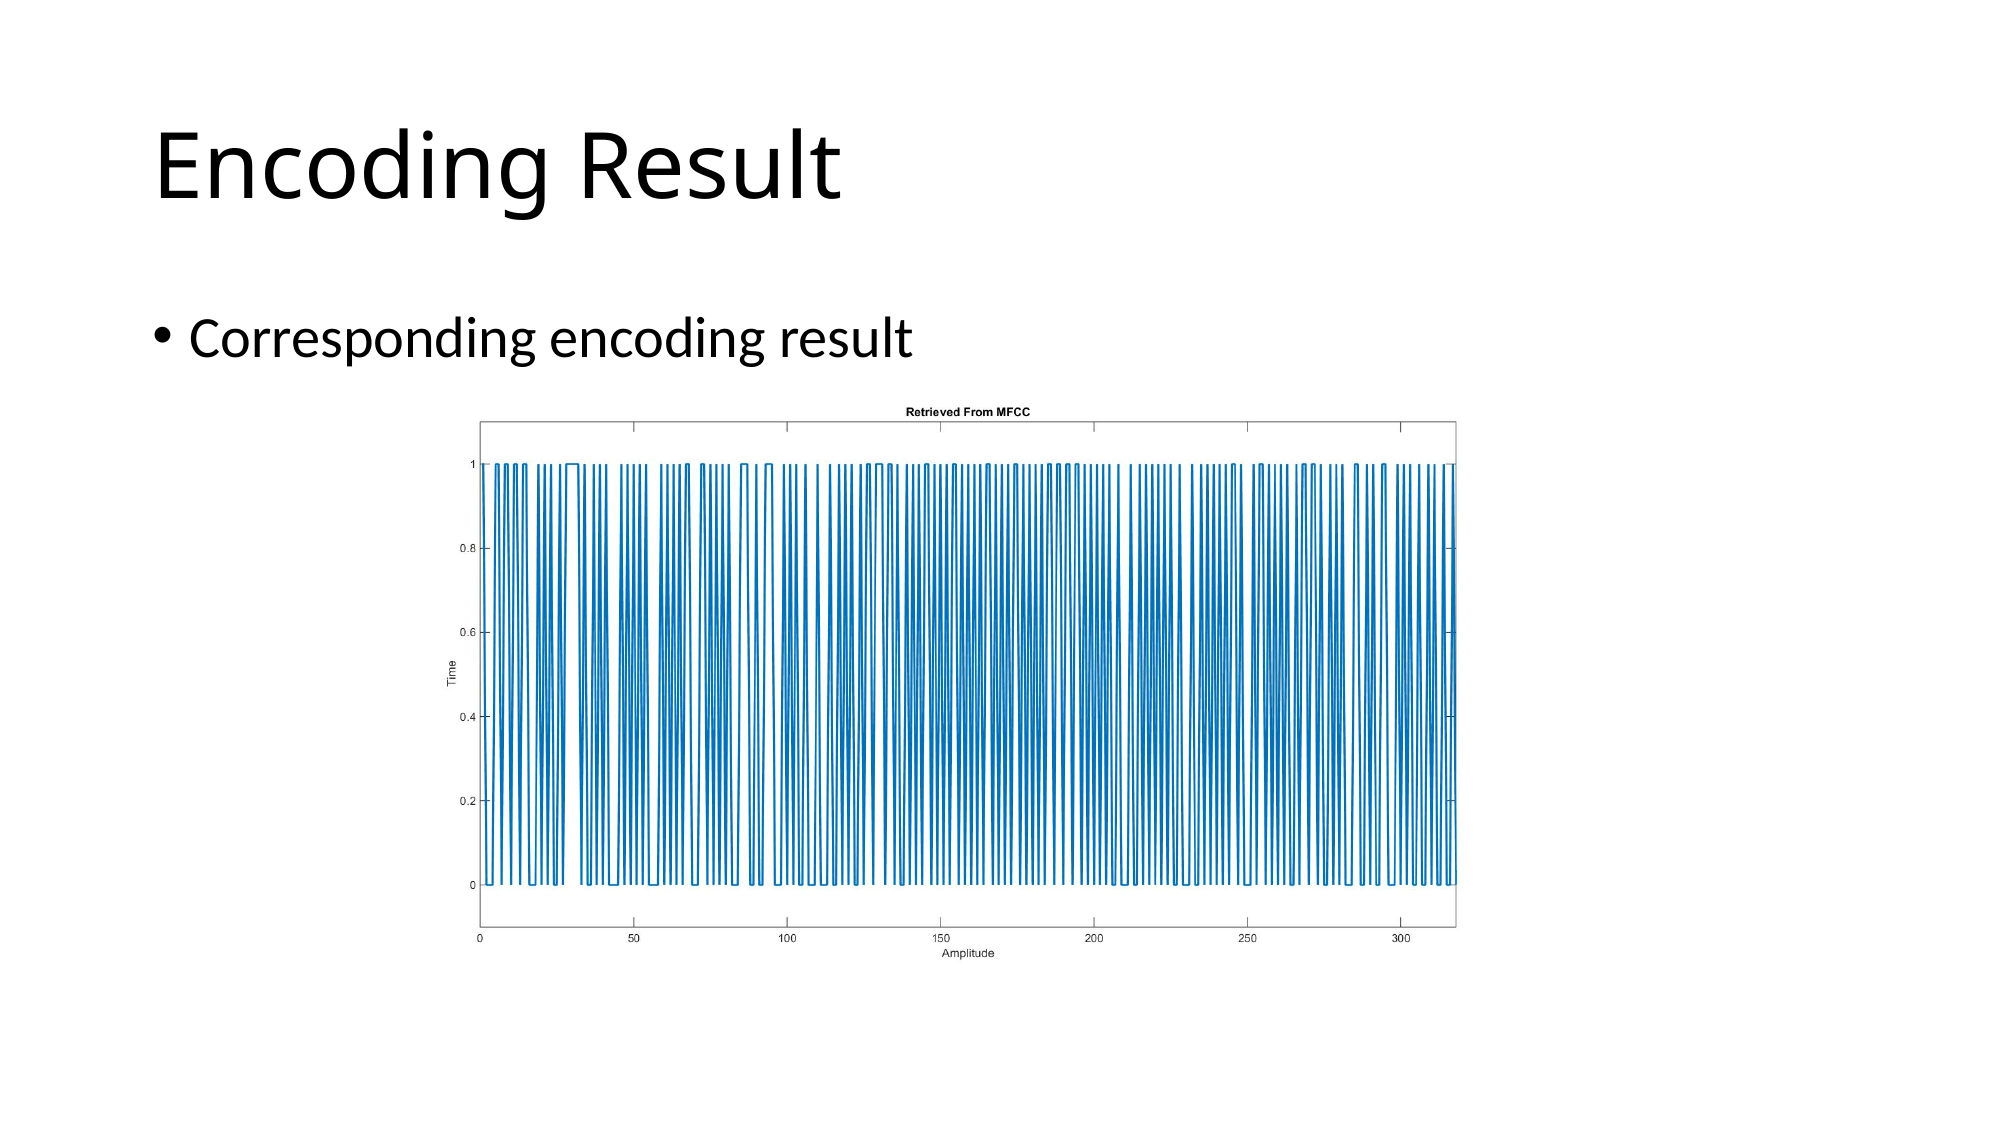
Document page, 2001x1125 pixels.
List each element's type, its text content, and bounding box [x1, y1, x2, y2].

title Encoding Result [137, 59, 1863, 278]
list Corresponding encoding result [137, 299, 1863, 1014]
picture [316, 375, 1575, 995]
